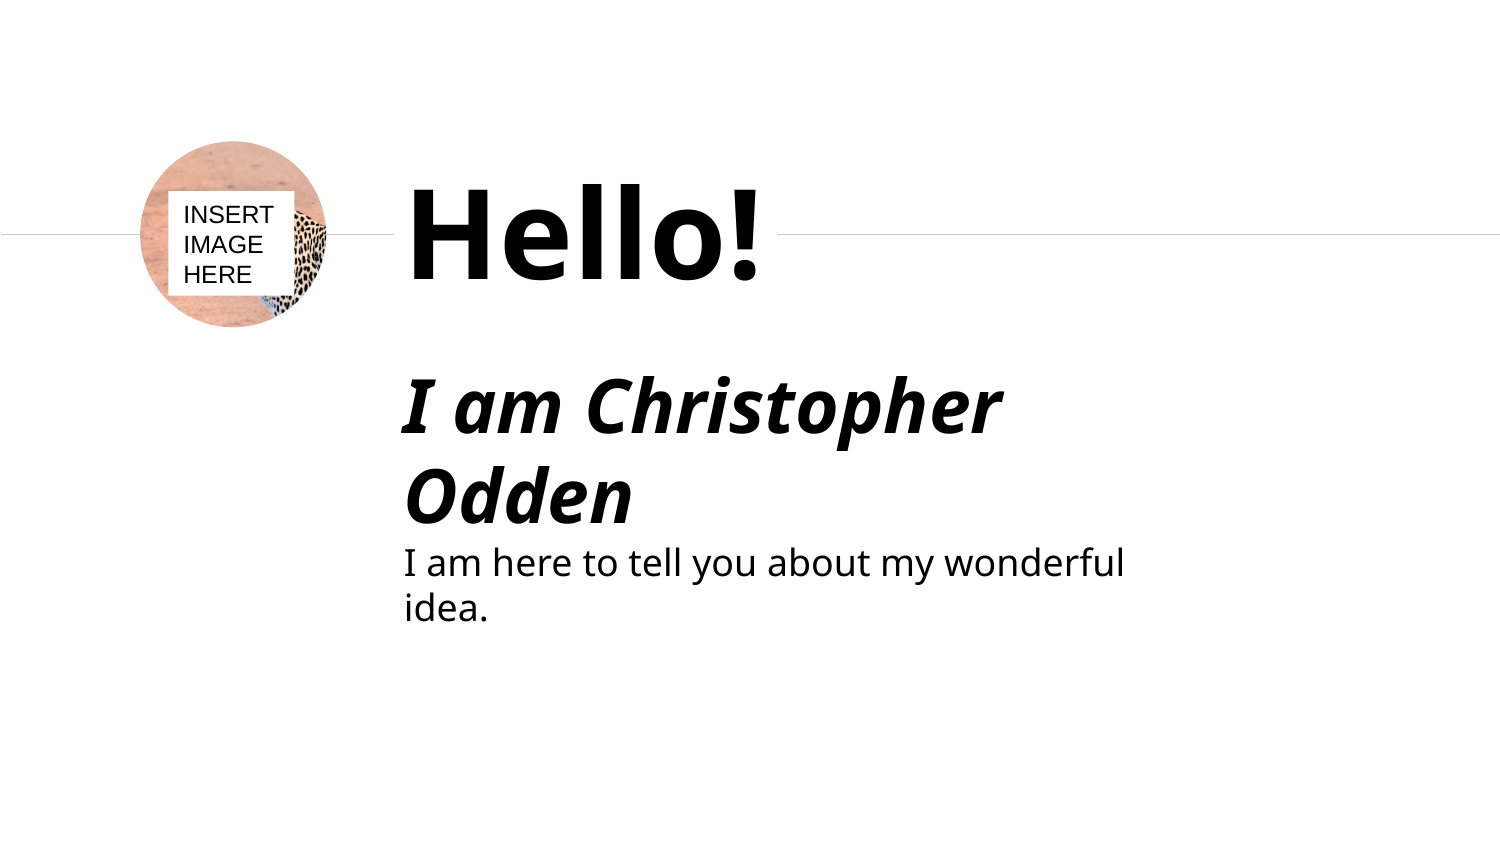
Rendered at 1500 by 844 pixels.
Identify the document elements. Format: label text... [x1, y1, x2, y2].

subtitle I am Christopher Odden I am here to tell you about my wonderful idea. [389, 343, 1213, 473]
picture [139, 141, 327, 328]
title Hello! [389, 133, 1195, 325]
